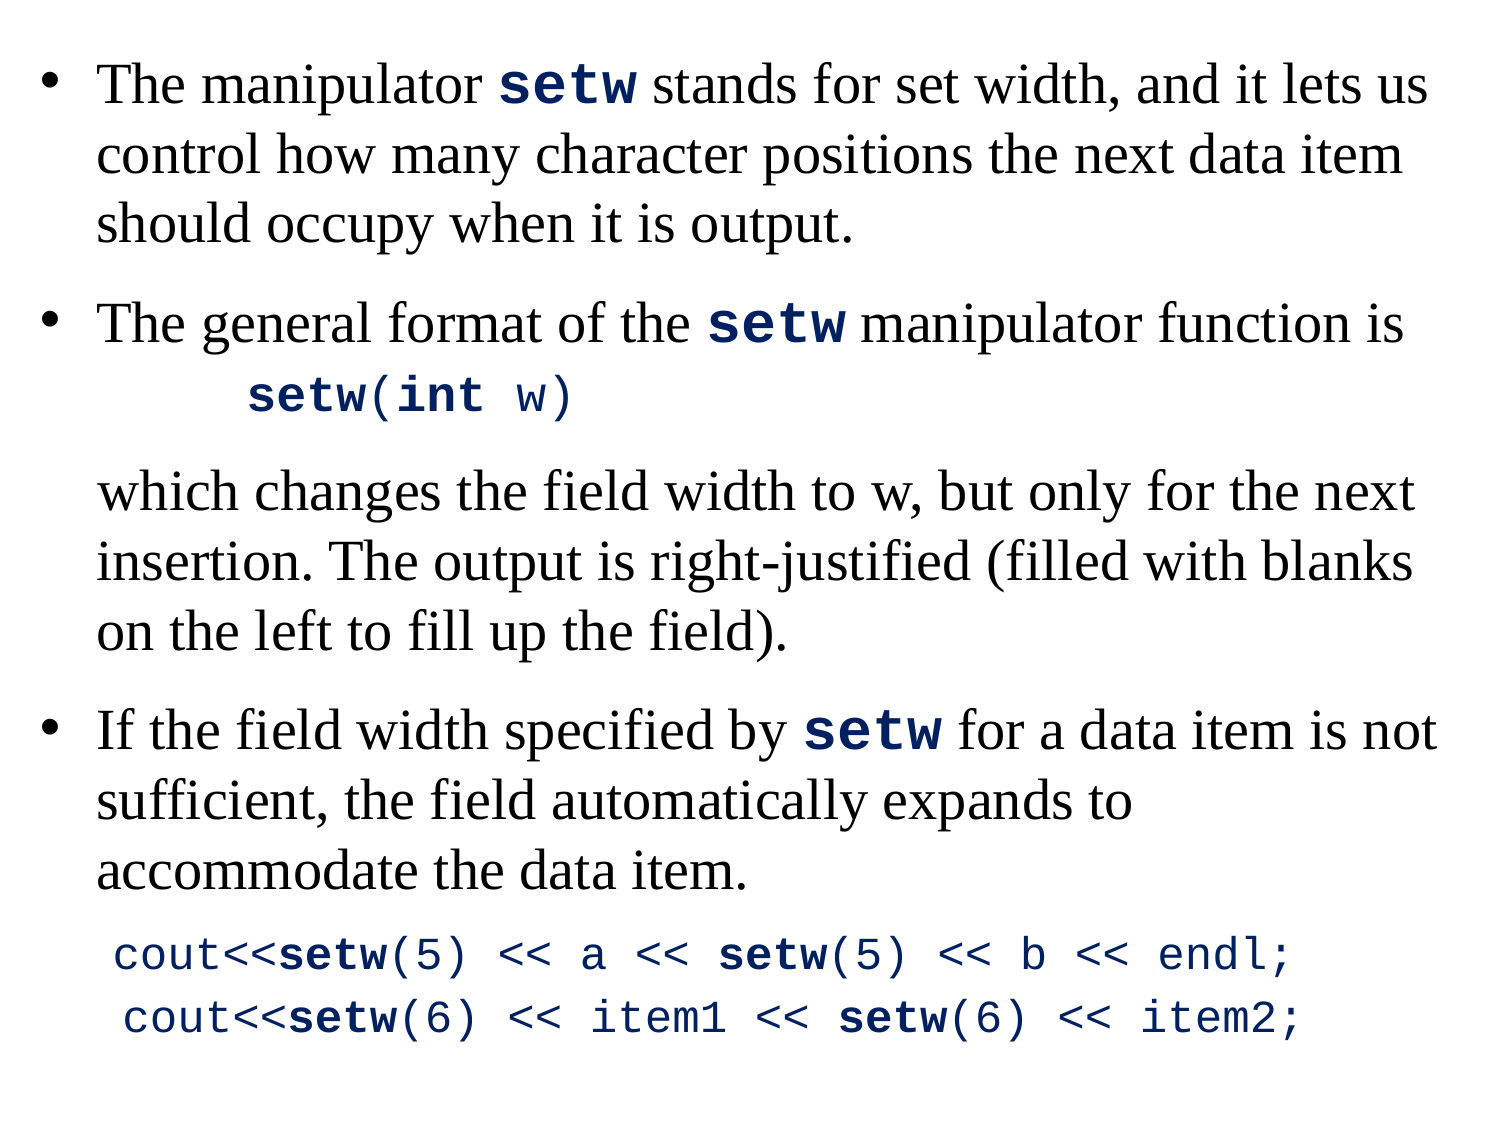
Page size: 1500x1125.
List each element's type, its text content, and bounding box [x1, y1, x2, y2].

list The manipulator setw stands for set width, and it lets us control how many character positions the next data item should occupy when it is output. The general format of the setw manipulator function is setw(int w) which changes the field width to w, but only for the next insertion. The output is right-justified (filled with blanks on the left to fill up the field). If the field width specified by setw for a data item is not sufficient, the field automatically expands to accommodate the data item. cout<<setw(5) << a << setw(5) << b << endl; cout<<setw(6) << item1 << setw(6) << item2; [24, 37, 1463, 1088]
